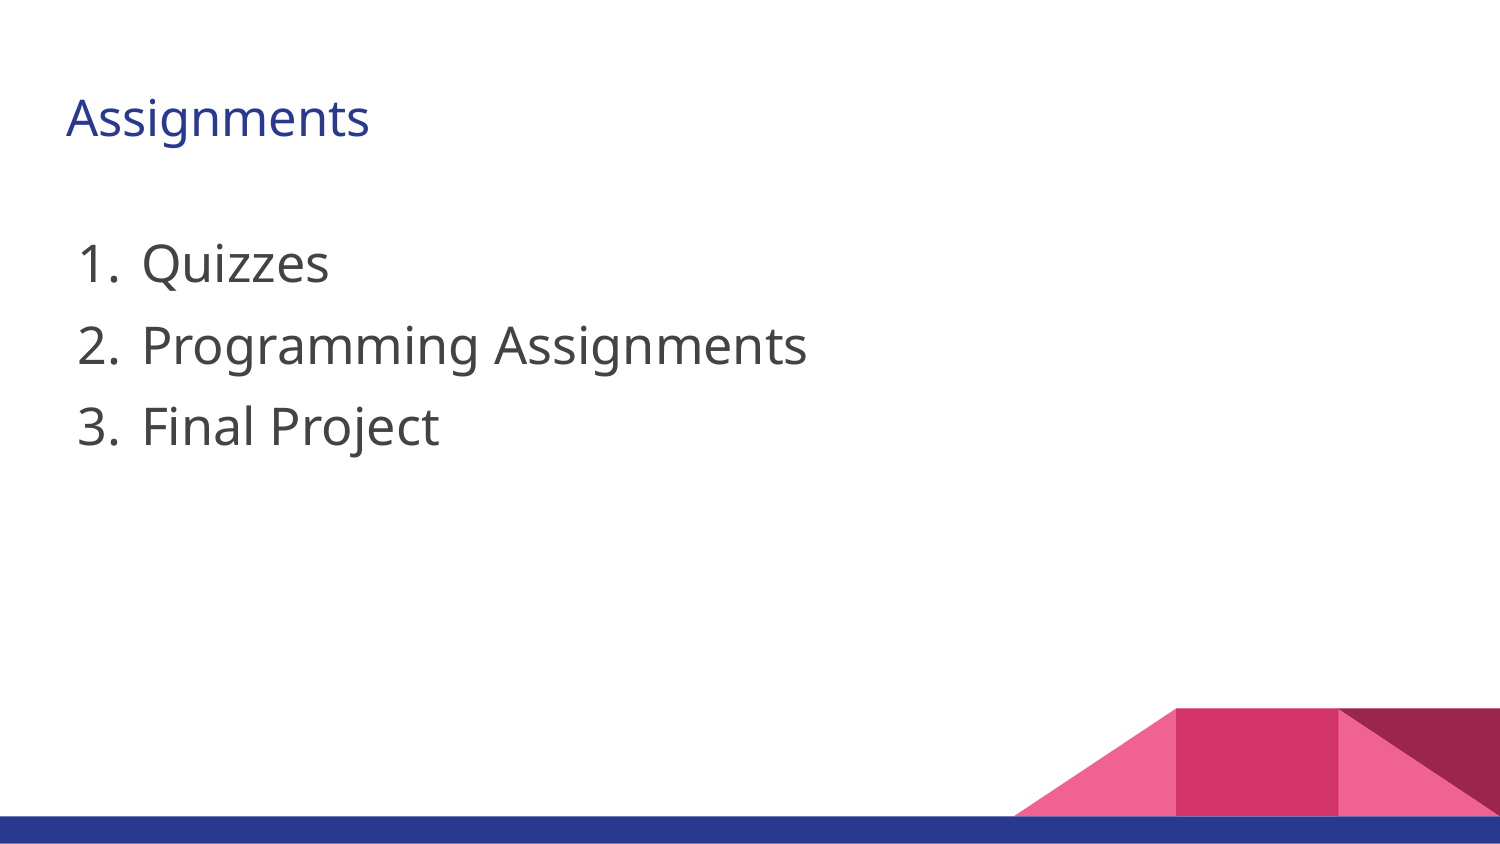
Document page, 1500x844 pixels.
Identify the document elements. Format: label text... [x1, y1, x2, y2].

list Quizzes Programming Assignments Final Project [51, 201, 1449, 750]
title Assignments [51, 67, 1449, 167]
